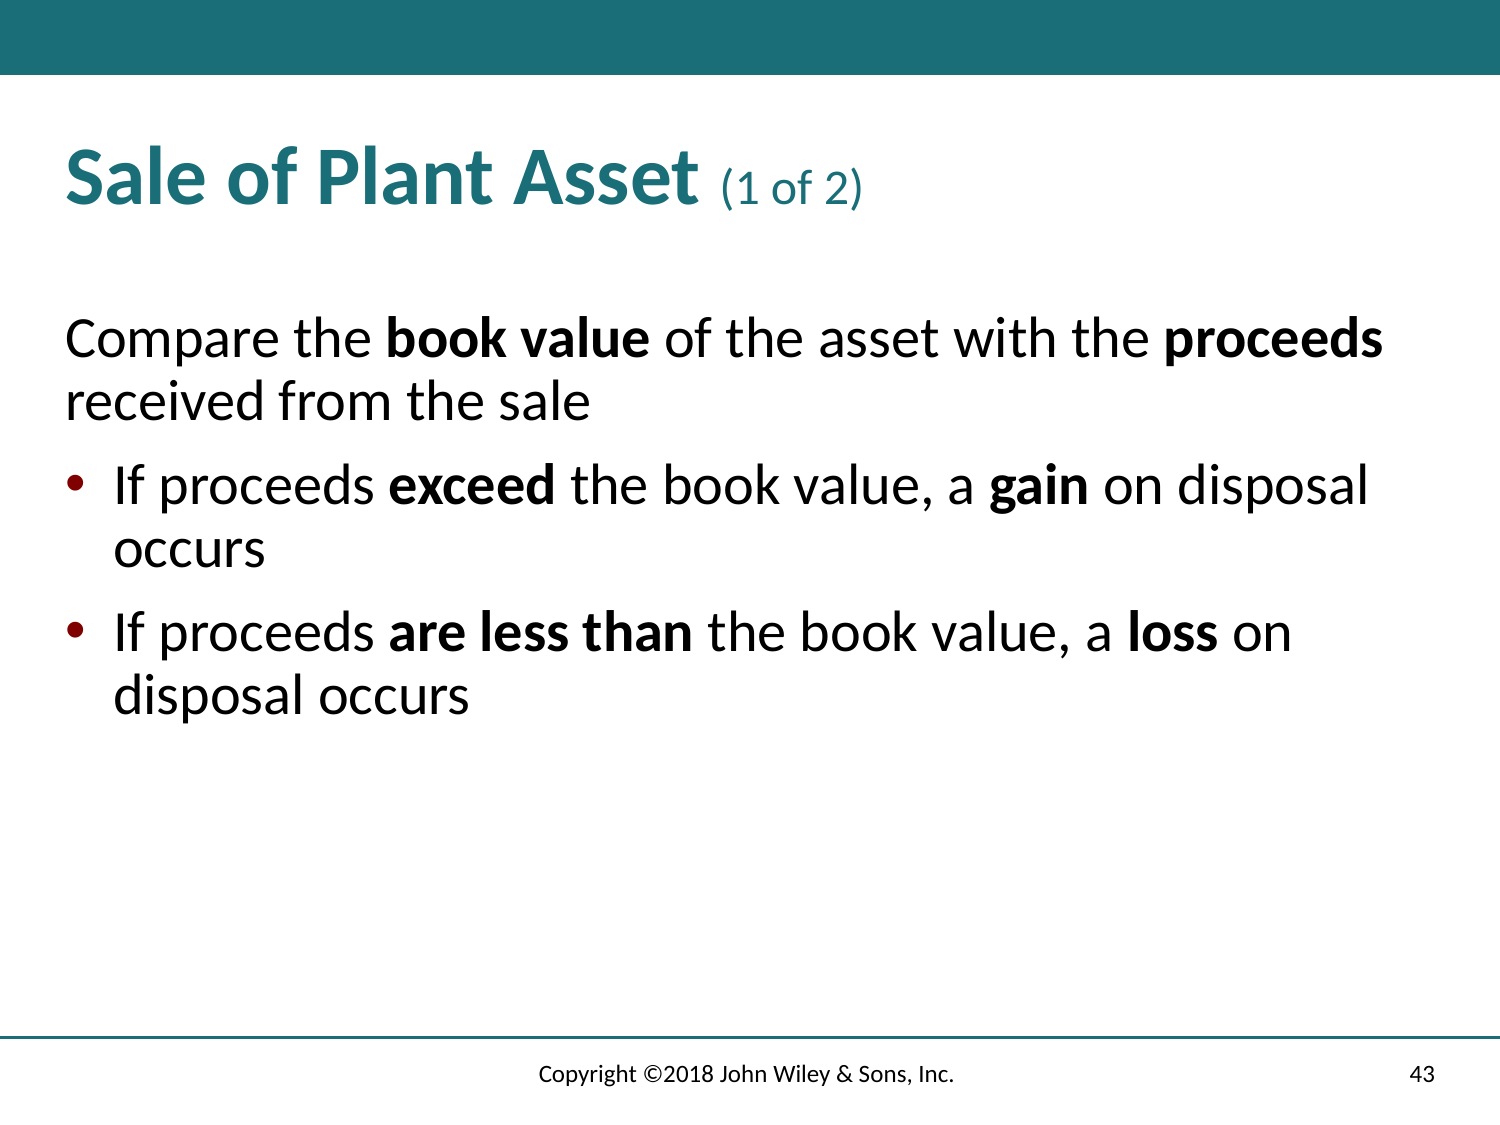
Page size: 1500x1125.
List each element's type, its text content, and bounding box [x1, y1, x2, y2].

list Compare the book value of the asset with the proceeds received from the sale If proceeds exceed the book value, a gain on disposal occurs If proceeds are less than the book value, a loss on disposal occurs [50, 299, 1450, 750]
slide_number 43 [1059, 1042, 1450, 1103]
title Sale of Plant Asset (1 of 2) [50, 125, 1450, 238]
footer Copyright ©2018 John Wiley & Sons, Inc. [496, 1042, 1004, 1103]
